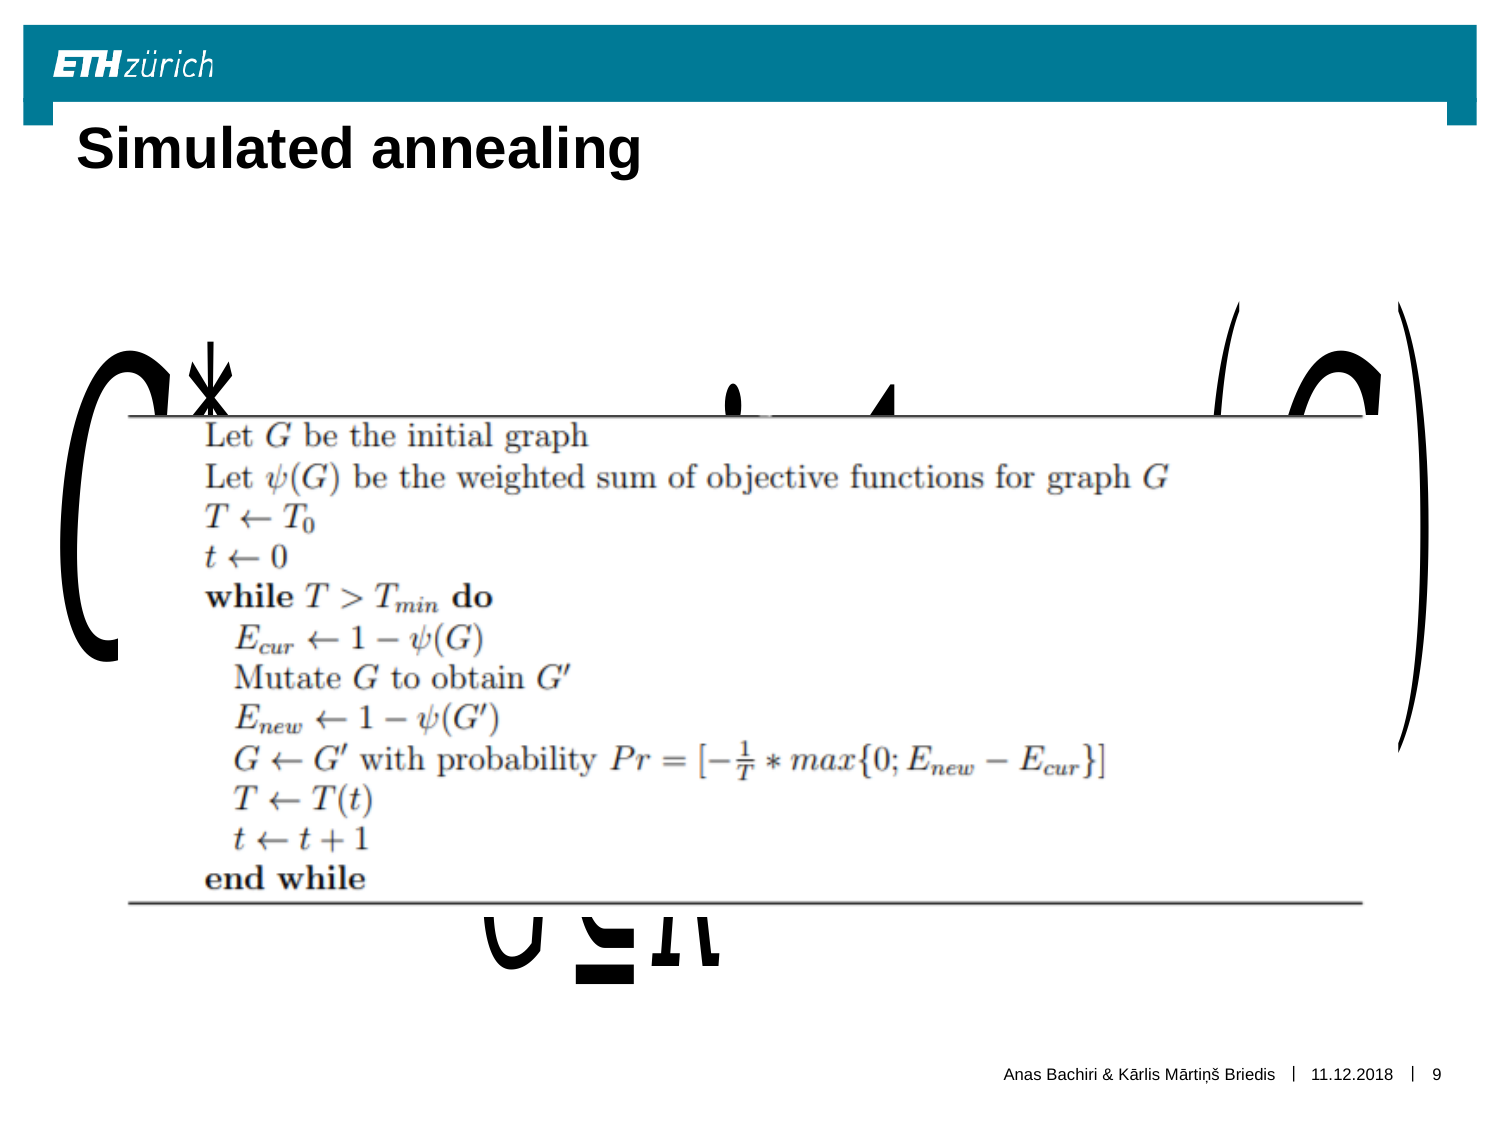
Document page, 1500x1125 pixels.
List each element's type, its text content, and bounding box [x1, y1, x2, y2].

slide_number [1302, 1034, 1403, 1112]
title Simulated annealing [53, 101, 1447, 209]
footer Anas Bachiri & Kārlis Mārtiņš Briedis [750, 1034, 1277, 1112]
slide_number 9 [1415, 1034, 1459, 1112]
picture [117, 414, 1382, 918]
